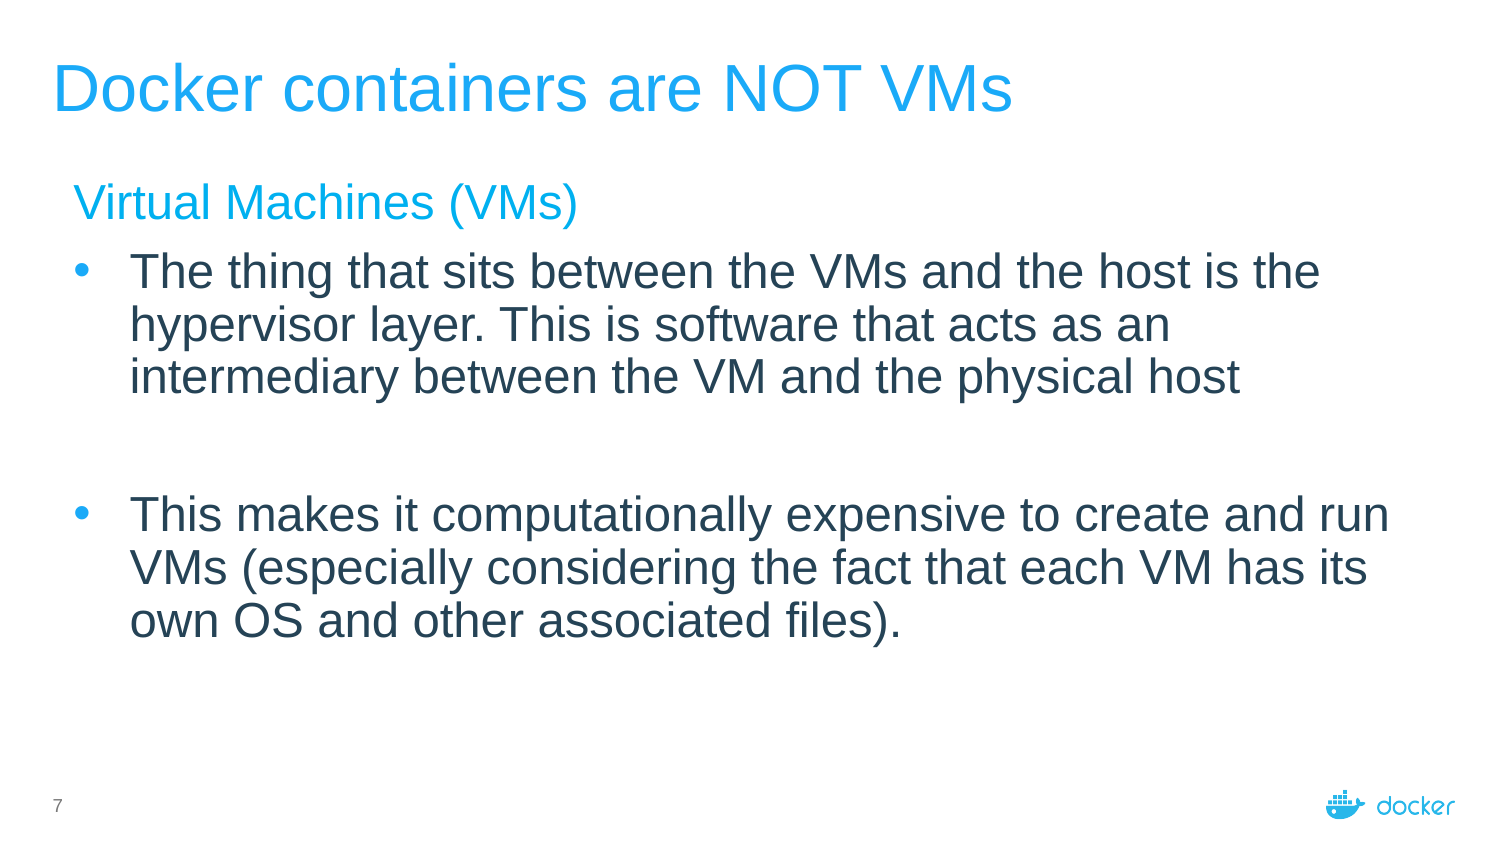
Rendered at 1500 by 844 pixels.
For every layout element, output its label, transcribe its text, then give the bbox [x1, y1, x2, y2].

picture [1318, 785, 1463, 824]
list Virtual Machines (VMs) The thing that sits between the VMs and the host is the hypervisor layer. This is software that acts as an intermediary between the VM and the physical host This makes it computationally expensive to create and run VMs (especially considering the fact that each VM has its own OS and other associated files). [37, 162, 1463, 409]
slide_number 7 [37, 782, 393, 828]
title Docker containers are NOT VMs [37, 44, 1463, 124]
